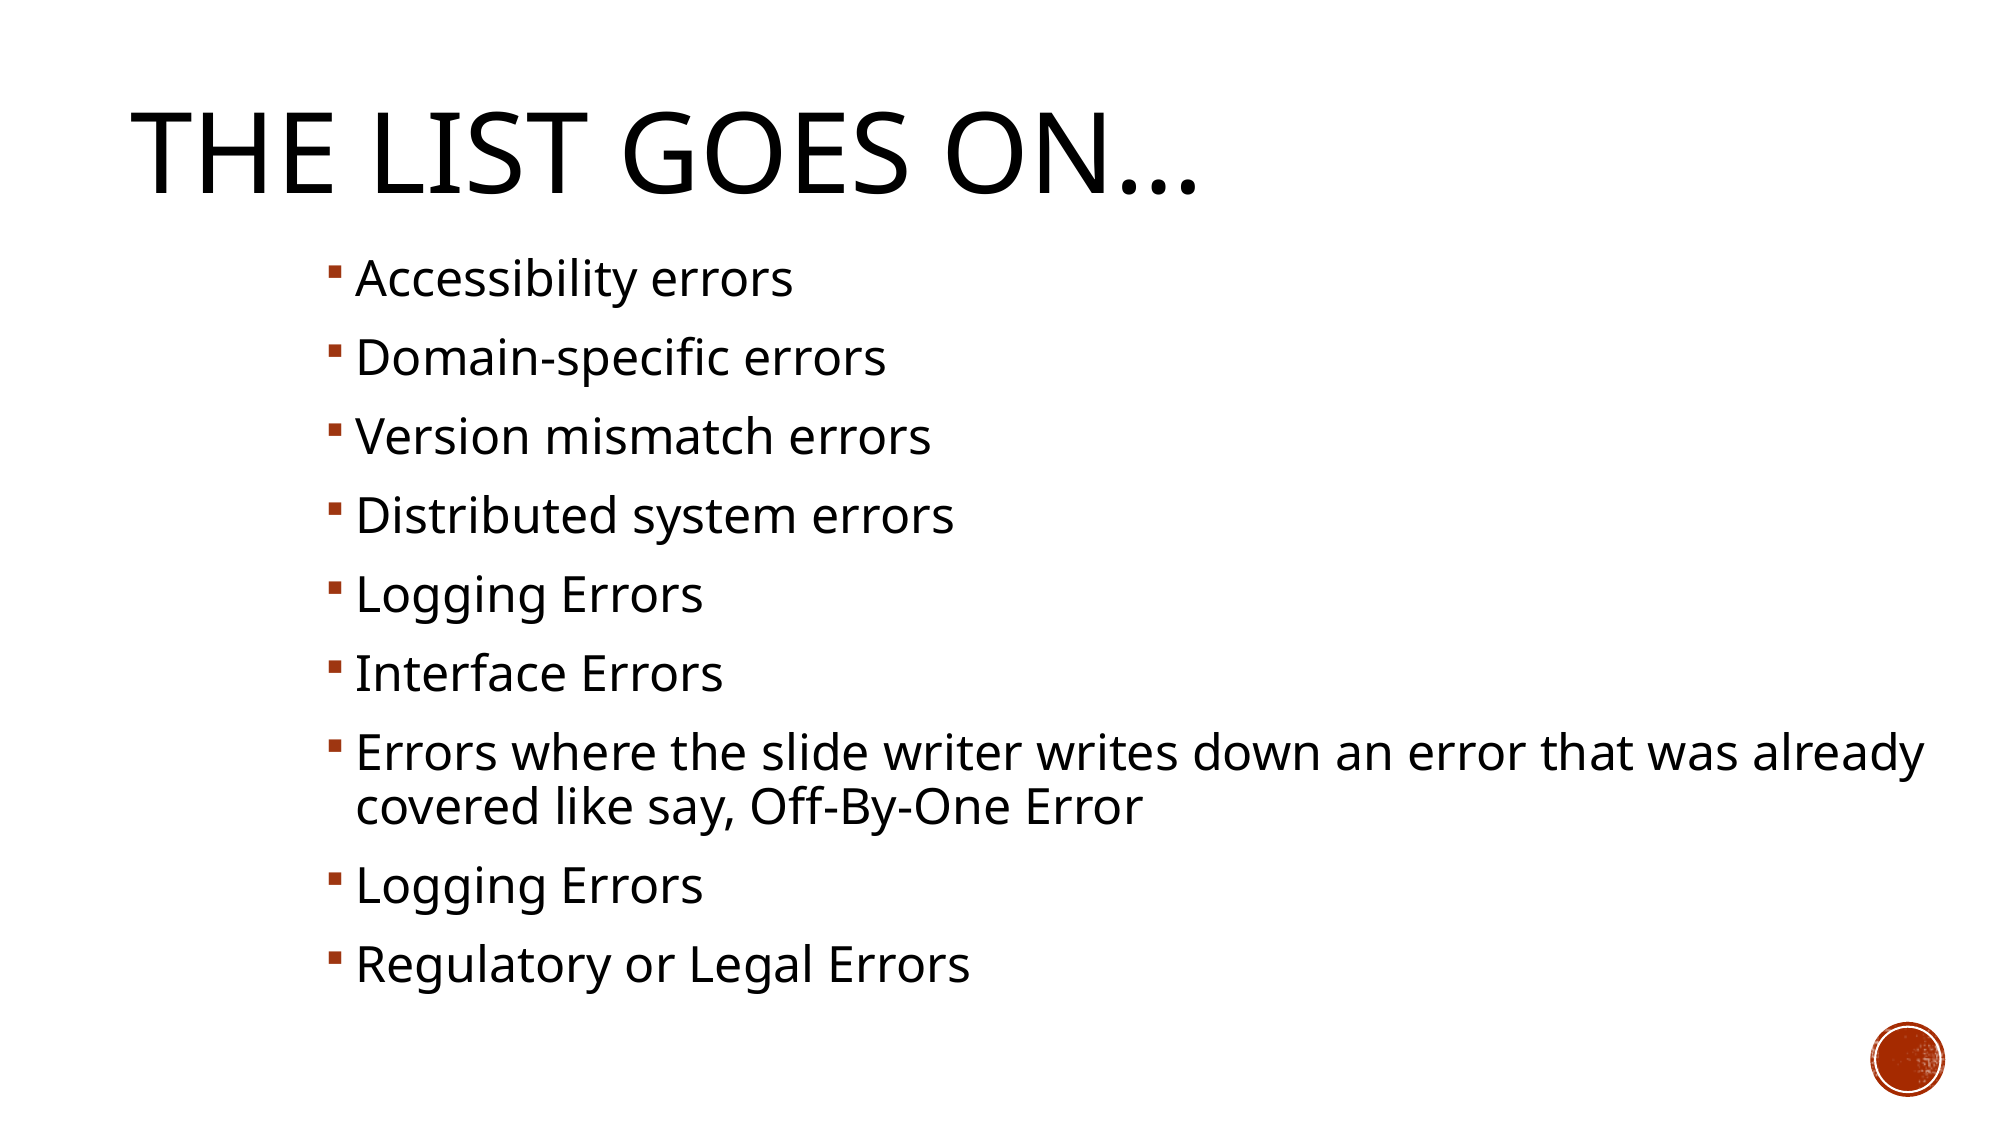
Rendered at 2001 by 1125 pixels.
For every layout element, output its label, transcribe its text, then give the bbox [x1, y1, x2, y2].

list Accessibility errors Domain-specific errors Version mismatch errors Distributed system errors Logging Errors Interface Errors Errors where the slide writer writes down an error that was already covered like say, Off-By-One Error Logging Errors Regulatory or Legal Errors [310, 246, 1961, 911]
title The list goes on… [115, 25, 1766, 290]
